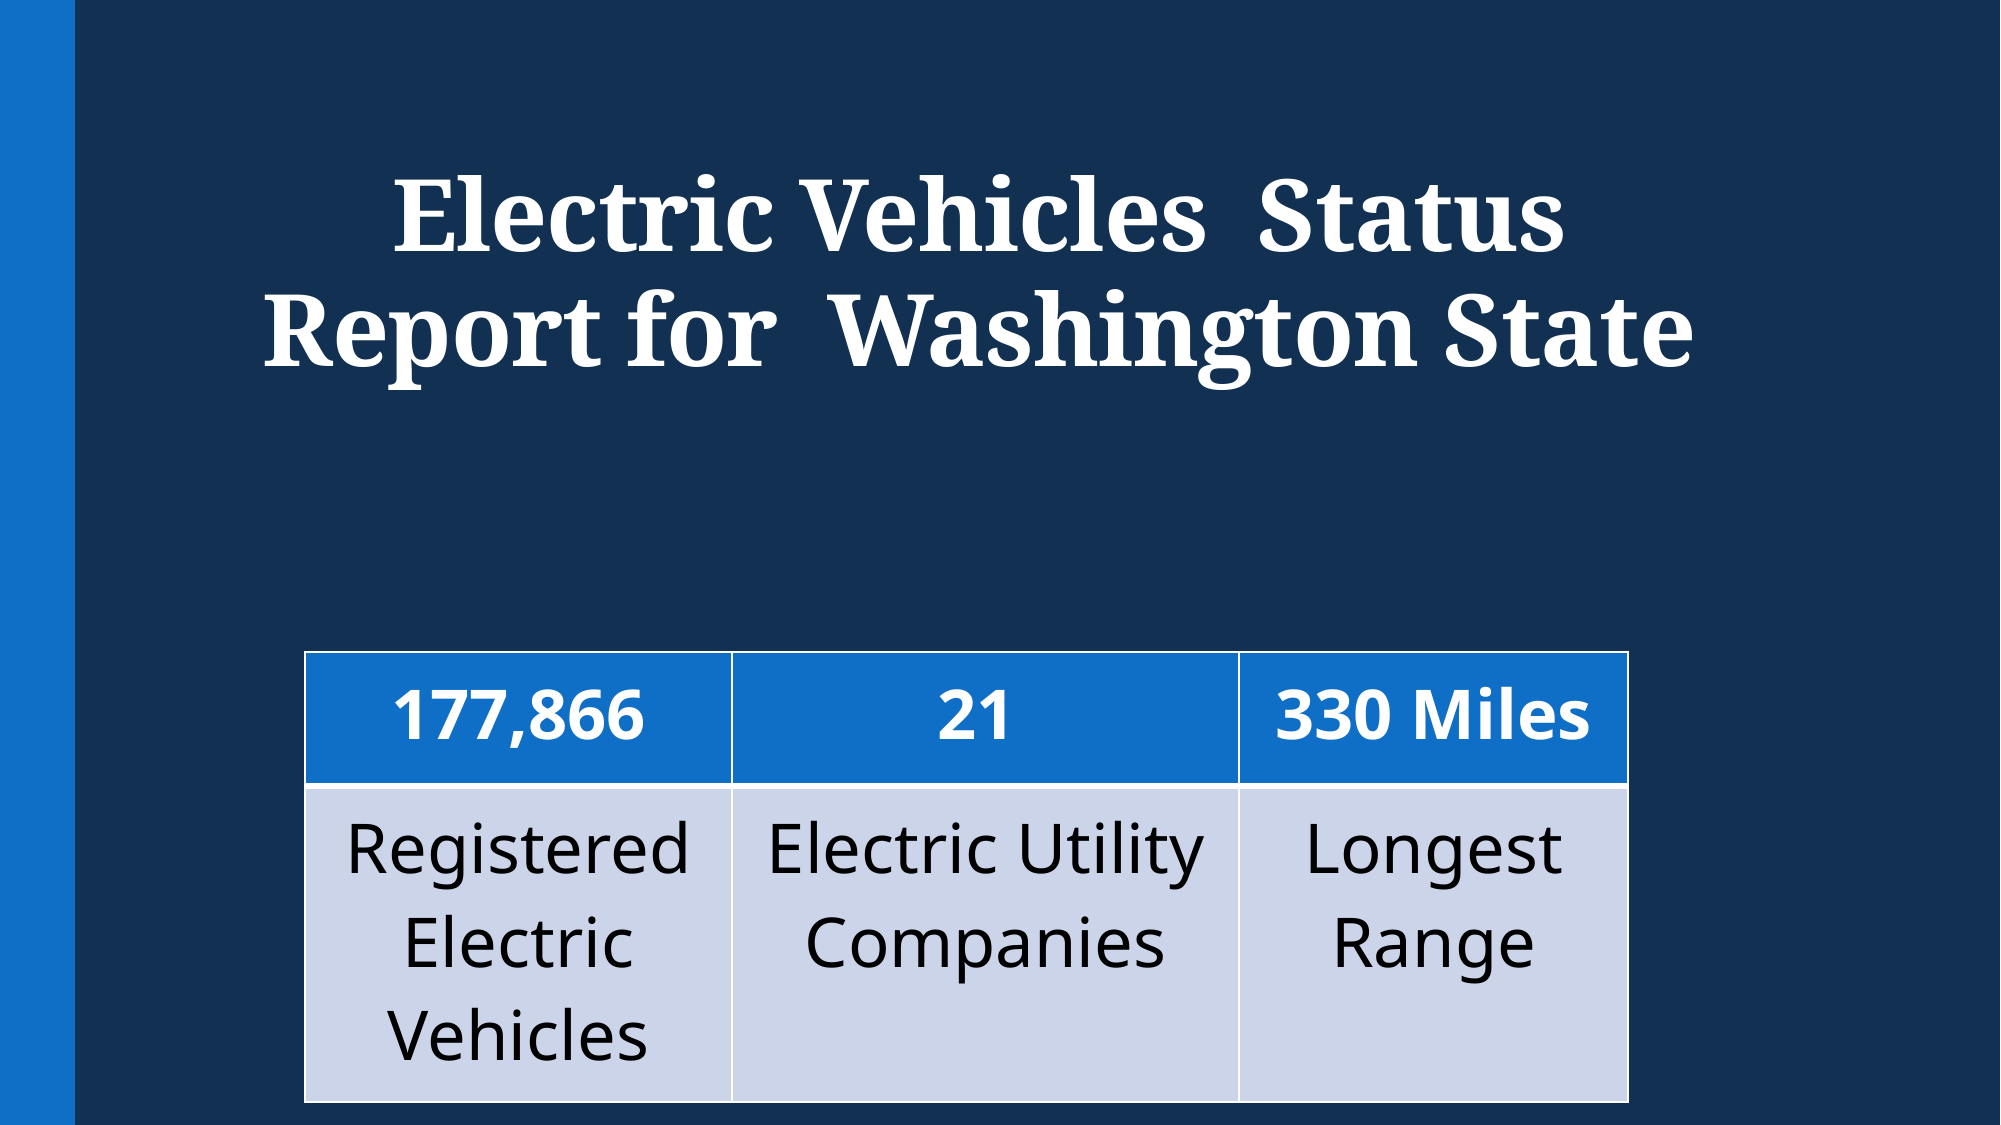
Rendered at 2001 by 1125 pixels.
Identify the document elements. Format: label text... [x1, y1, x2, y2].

table_cell Electric Utility Companies [733, 789, 1238, 1101]
table_header 177,866 [306, 653, 731, 783]
table_cell Registered Electric Vehicles [306, 789, 731, 1101]
title Electric Vehicles Status Report for Washington State [207, 73, 1753, 398]
table_header 330 Miles [1240, 653, 1627, 783]
table_header 21 [733, 653, 1238, 783]
table_cell Longest Range [1240, 789, 1627, 1101]
